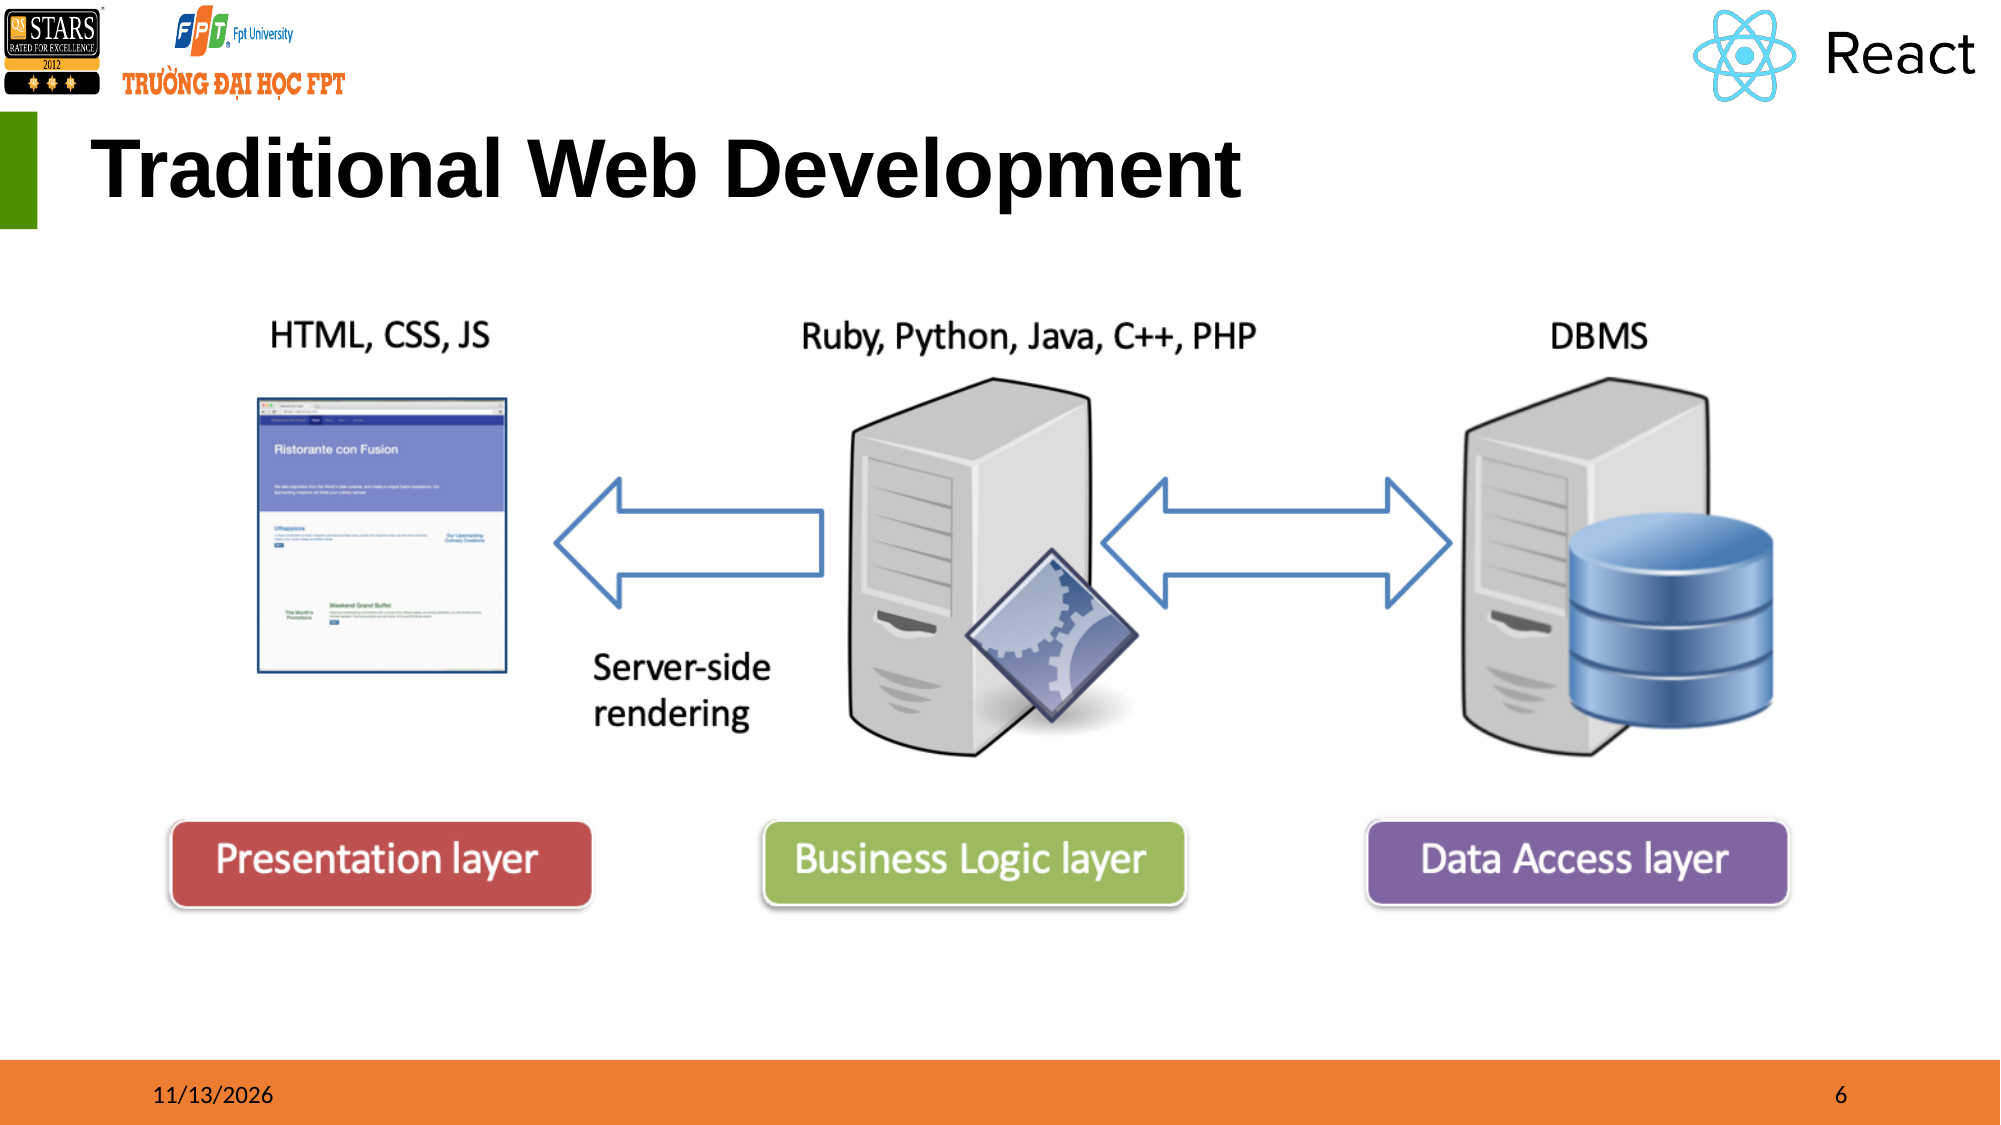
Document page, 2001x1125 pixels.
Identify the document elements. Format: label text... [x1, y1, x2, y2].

title Traditional Web Development [37, 111, 1978, 230]
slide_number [137, 1063, 588, 1124]
picture [137, 285, 1803, 932]
slide_number 6 [1412, 1063, 1863, 1124]
picture [1679, 8, 2001, 103]
